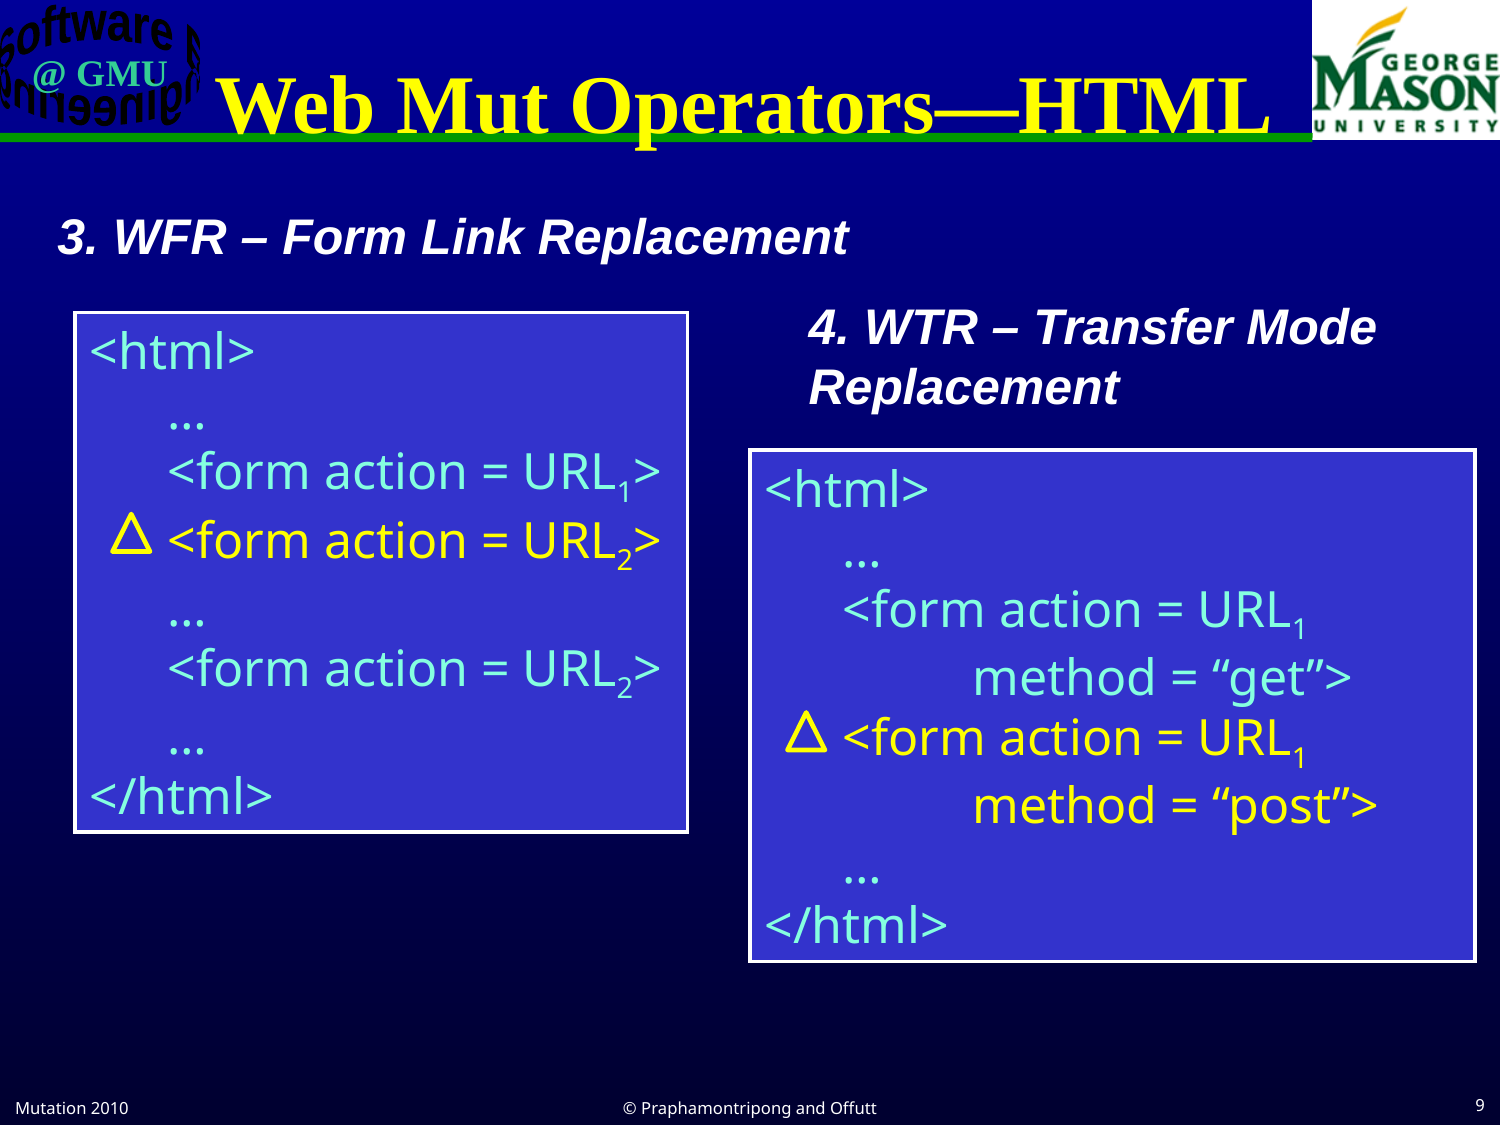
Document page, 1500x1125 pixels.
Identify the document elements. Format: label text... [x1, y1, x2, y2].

slide_number Mutation 2010 [0, 1074, 313, 1125]
text_box [787, 712, 826, 751]
slide_number 9 [1187, 1074, 1500, 1125]
text_box 3. WFR – Form Link Replacement [42, 196, 865, 272]
footer © Praphamontripong and Offutt [512, 1074, 988, 1125]
title Web Mut Operators—HTML [162, 0, 1326, 201]
text_box <html> … <form action = URL1 method = “get”> <form action = URL1 method = “post”> … </html> [750, 449, 1475, 962]
picture [1326, 0, 1500, 140]
text_box [112, 514, 151, 552]
text_box <html> … <form action = URL1> <form action = URL2> … <form action = URL2> … </html> [74, 312, 688, 832]
text_box 4. WTR – Transfer Mode Replacement [793, 287, 1432, 423]
